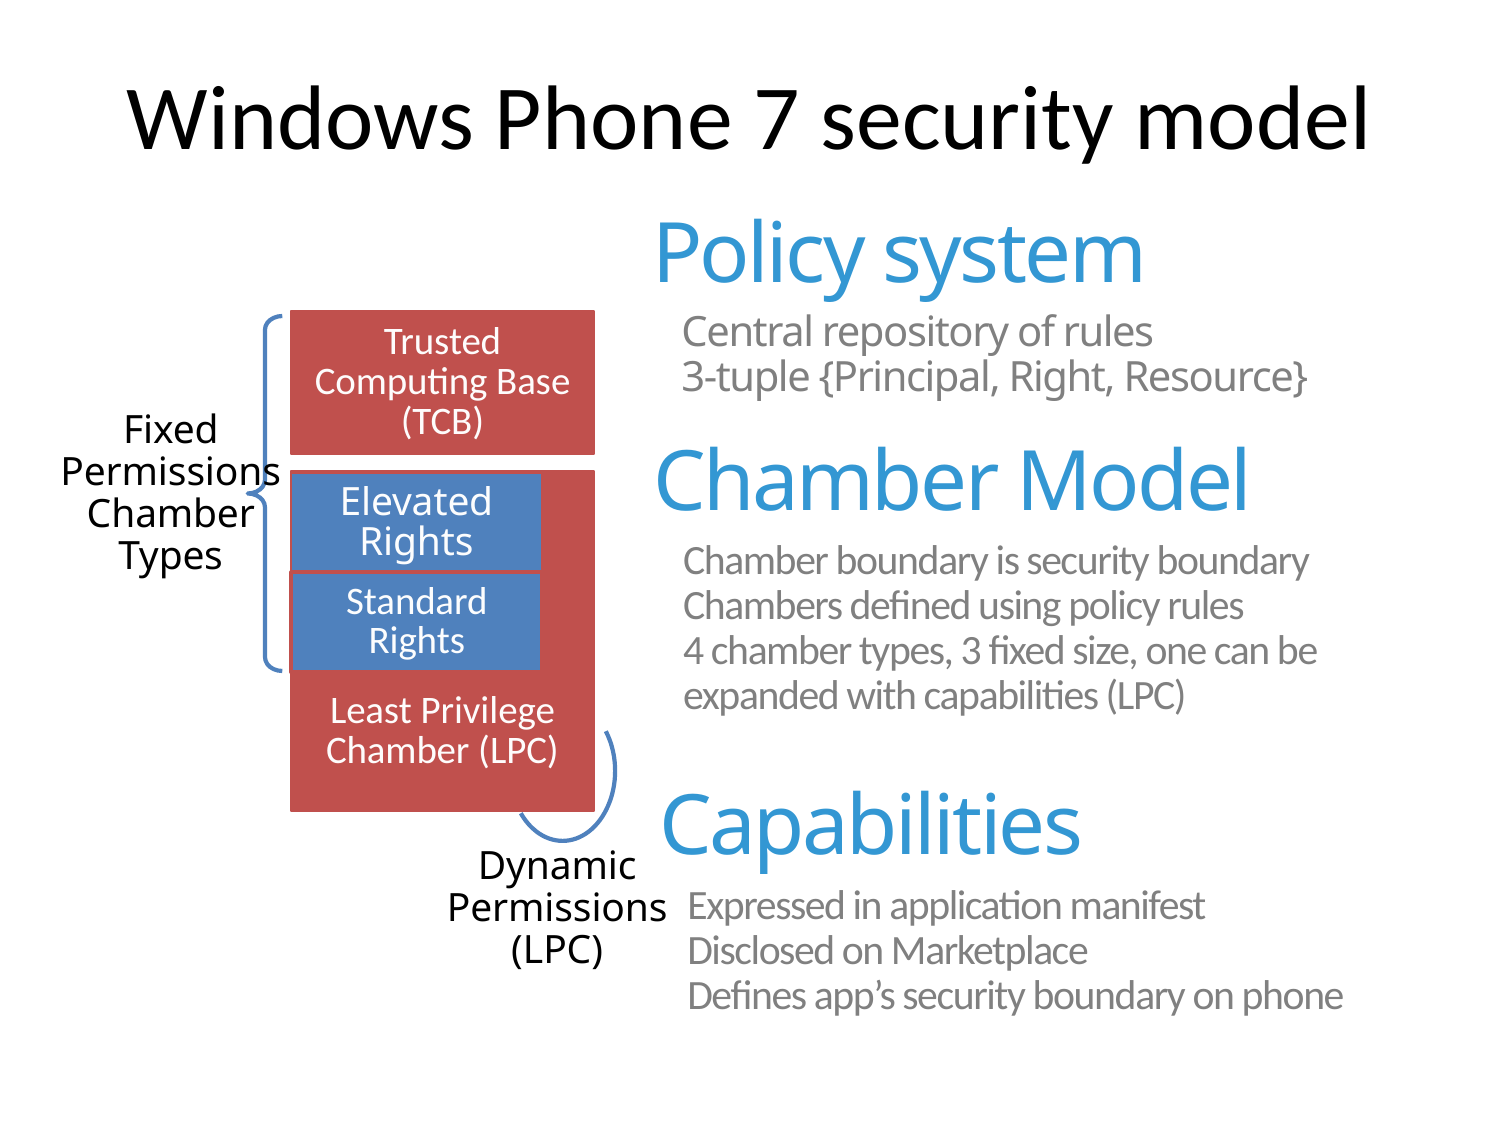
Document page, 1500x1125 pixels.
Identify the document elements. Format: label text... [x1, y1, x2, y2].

text_box Chamber Model [664, 431, 1267, 536]
text_box Policy system [637, 203, 1163, 309]
text_box Central repository of rules 3-tuple {Principal, Right, Resource} [681, 310, 1438, 401]
text_box Capabilities [664, 775, 1099, 880]
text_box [68, 310, 660, 973]
text_box Chamber boundary is security boundary Chambers defined using policy rules 4 chamber types, 3 fixed size, one can be expanded with capabilities (LPC) [683, 538, 1440, 719]
title Windows Phone 7 security model [62, 37, 1438, 188]
text_box Expressed in application manifest Disclosed on Marketplace Defines app’s security boundary on phone [687, 883, 1444, 1019]
